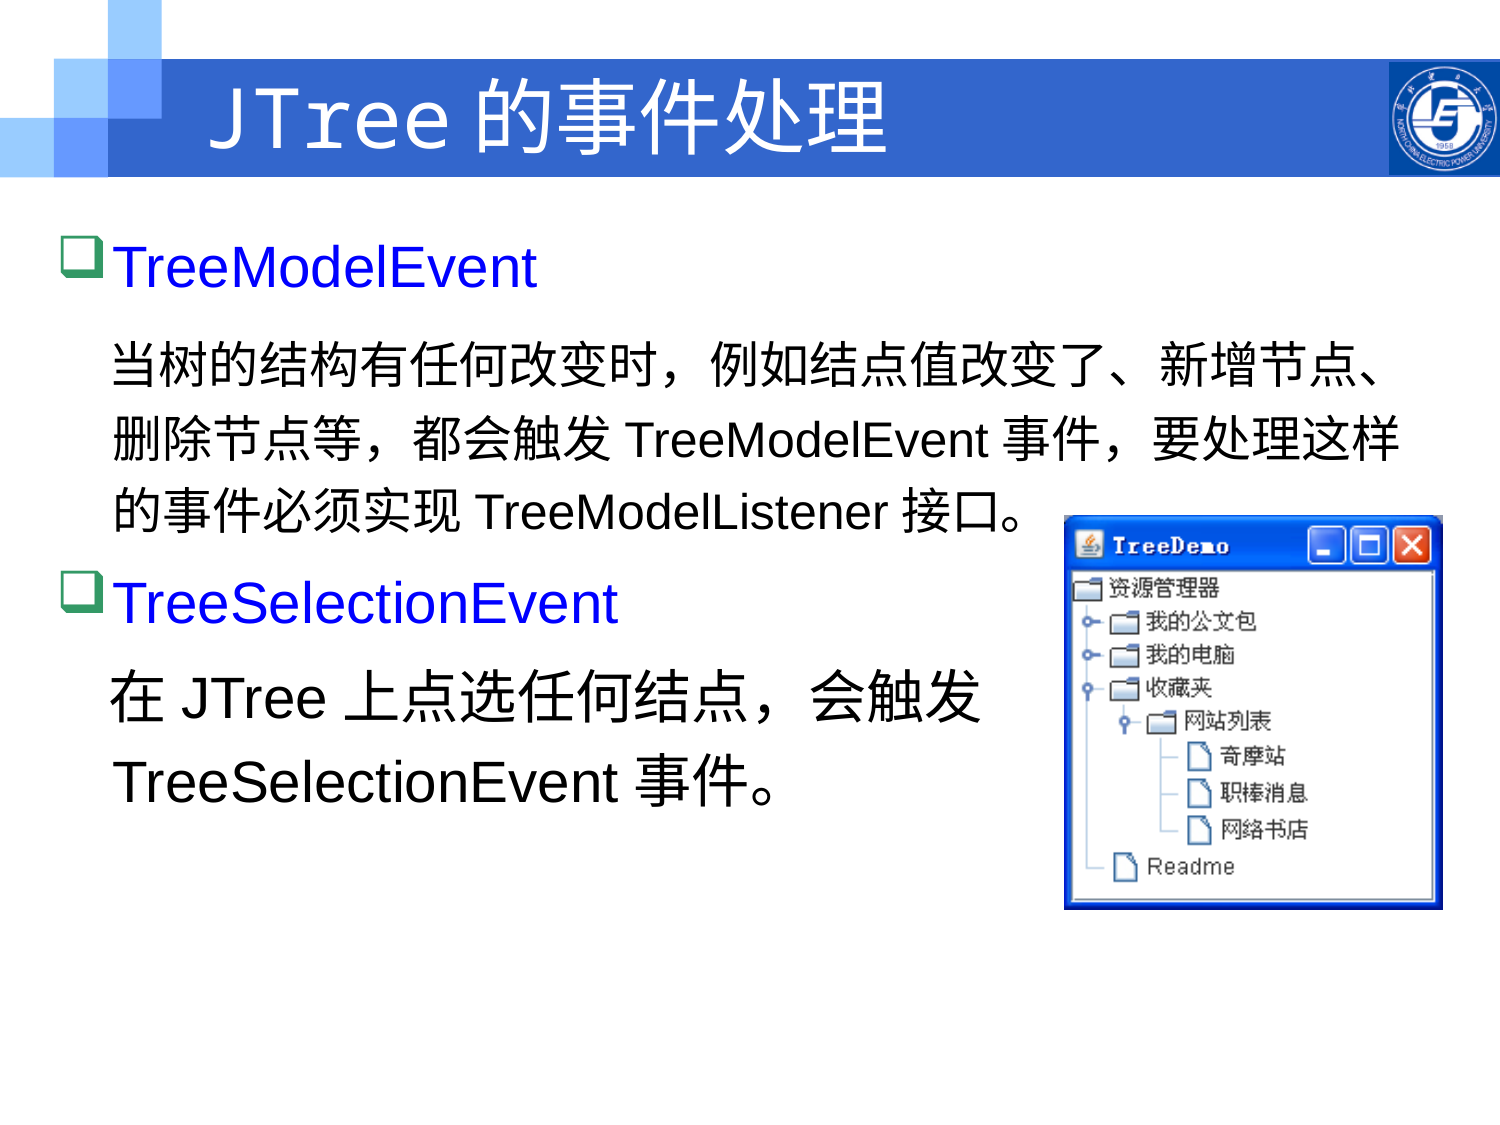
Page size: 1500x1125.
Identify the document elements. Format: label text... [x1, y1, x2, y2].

picture [1064, 515, 1443, 910]
picture [1389, 62, 1500, 175]
title JTree的事件处理 [187, 75, 1400, 155]
text_box TreeModelEvent 当树的结构有任何改变时，例如结点值改变了、新增节点、删除节点等，都会触发TreeModelEvent事件，要处理这样的事件必须实现TreeModelListener接口。 TreeSelectionEvent 在JTree上点选任何结点，会触发TreeSelectionEvent事件。 [41, 208, 1443, 941]
